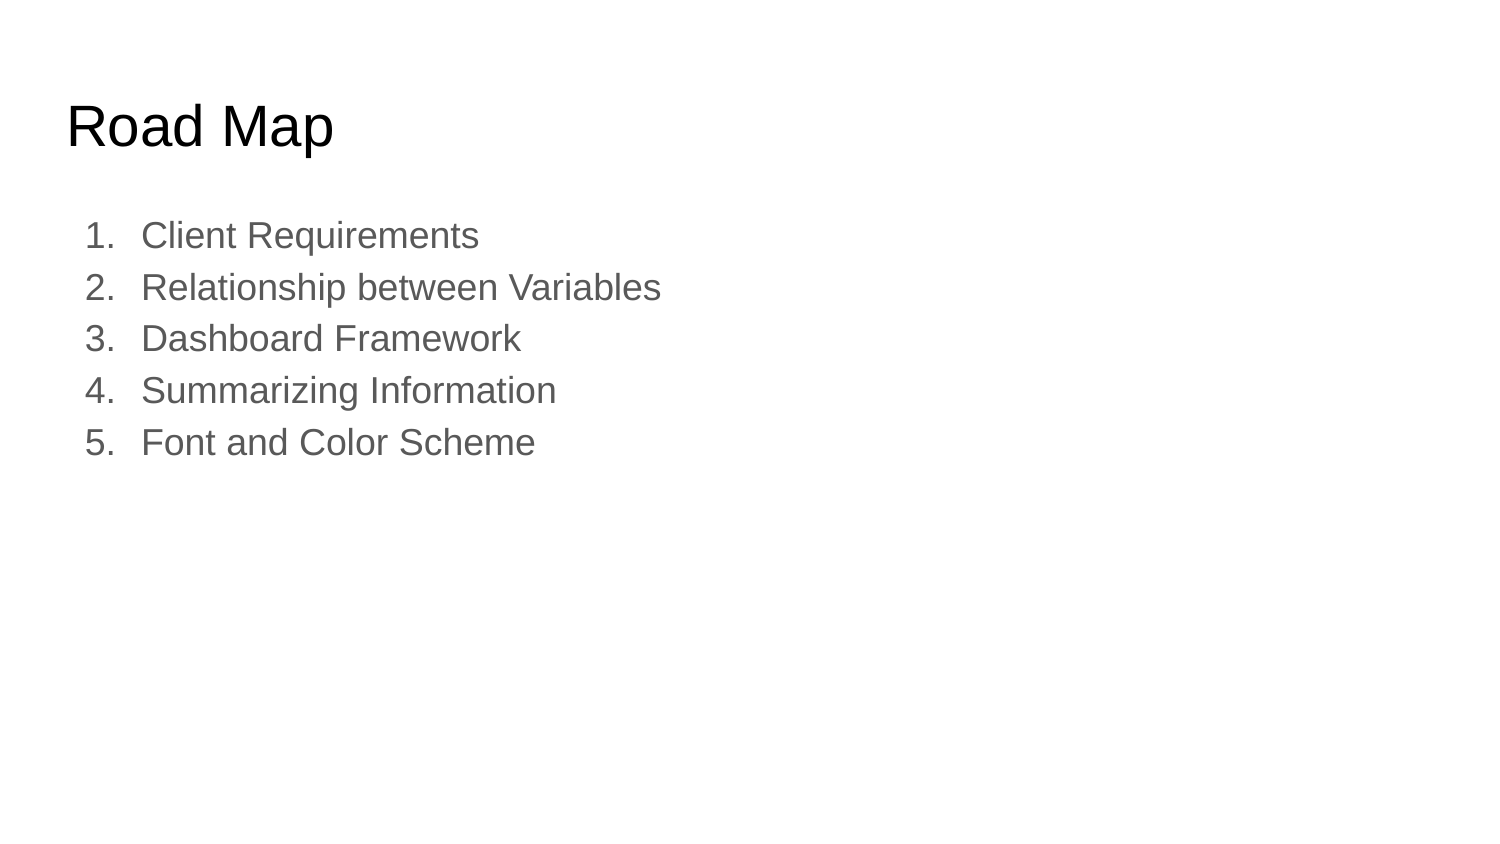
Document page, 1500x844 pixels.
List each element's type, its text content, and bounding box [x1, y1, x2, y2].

title Road Map [51, 72, 1449, 167]
list Client Requirements Relationship between Variables Dashboard Framework Summarizing Information Font and Color Scheme [51, 189, 1449, 750]
